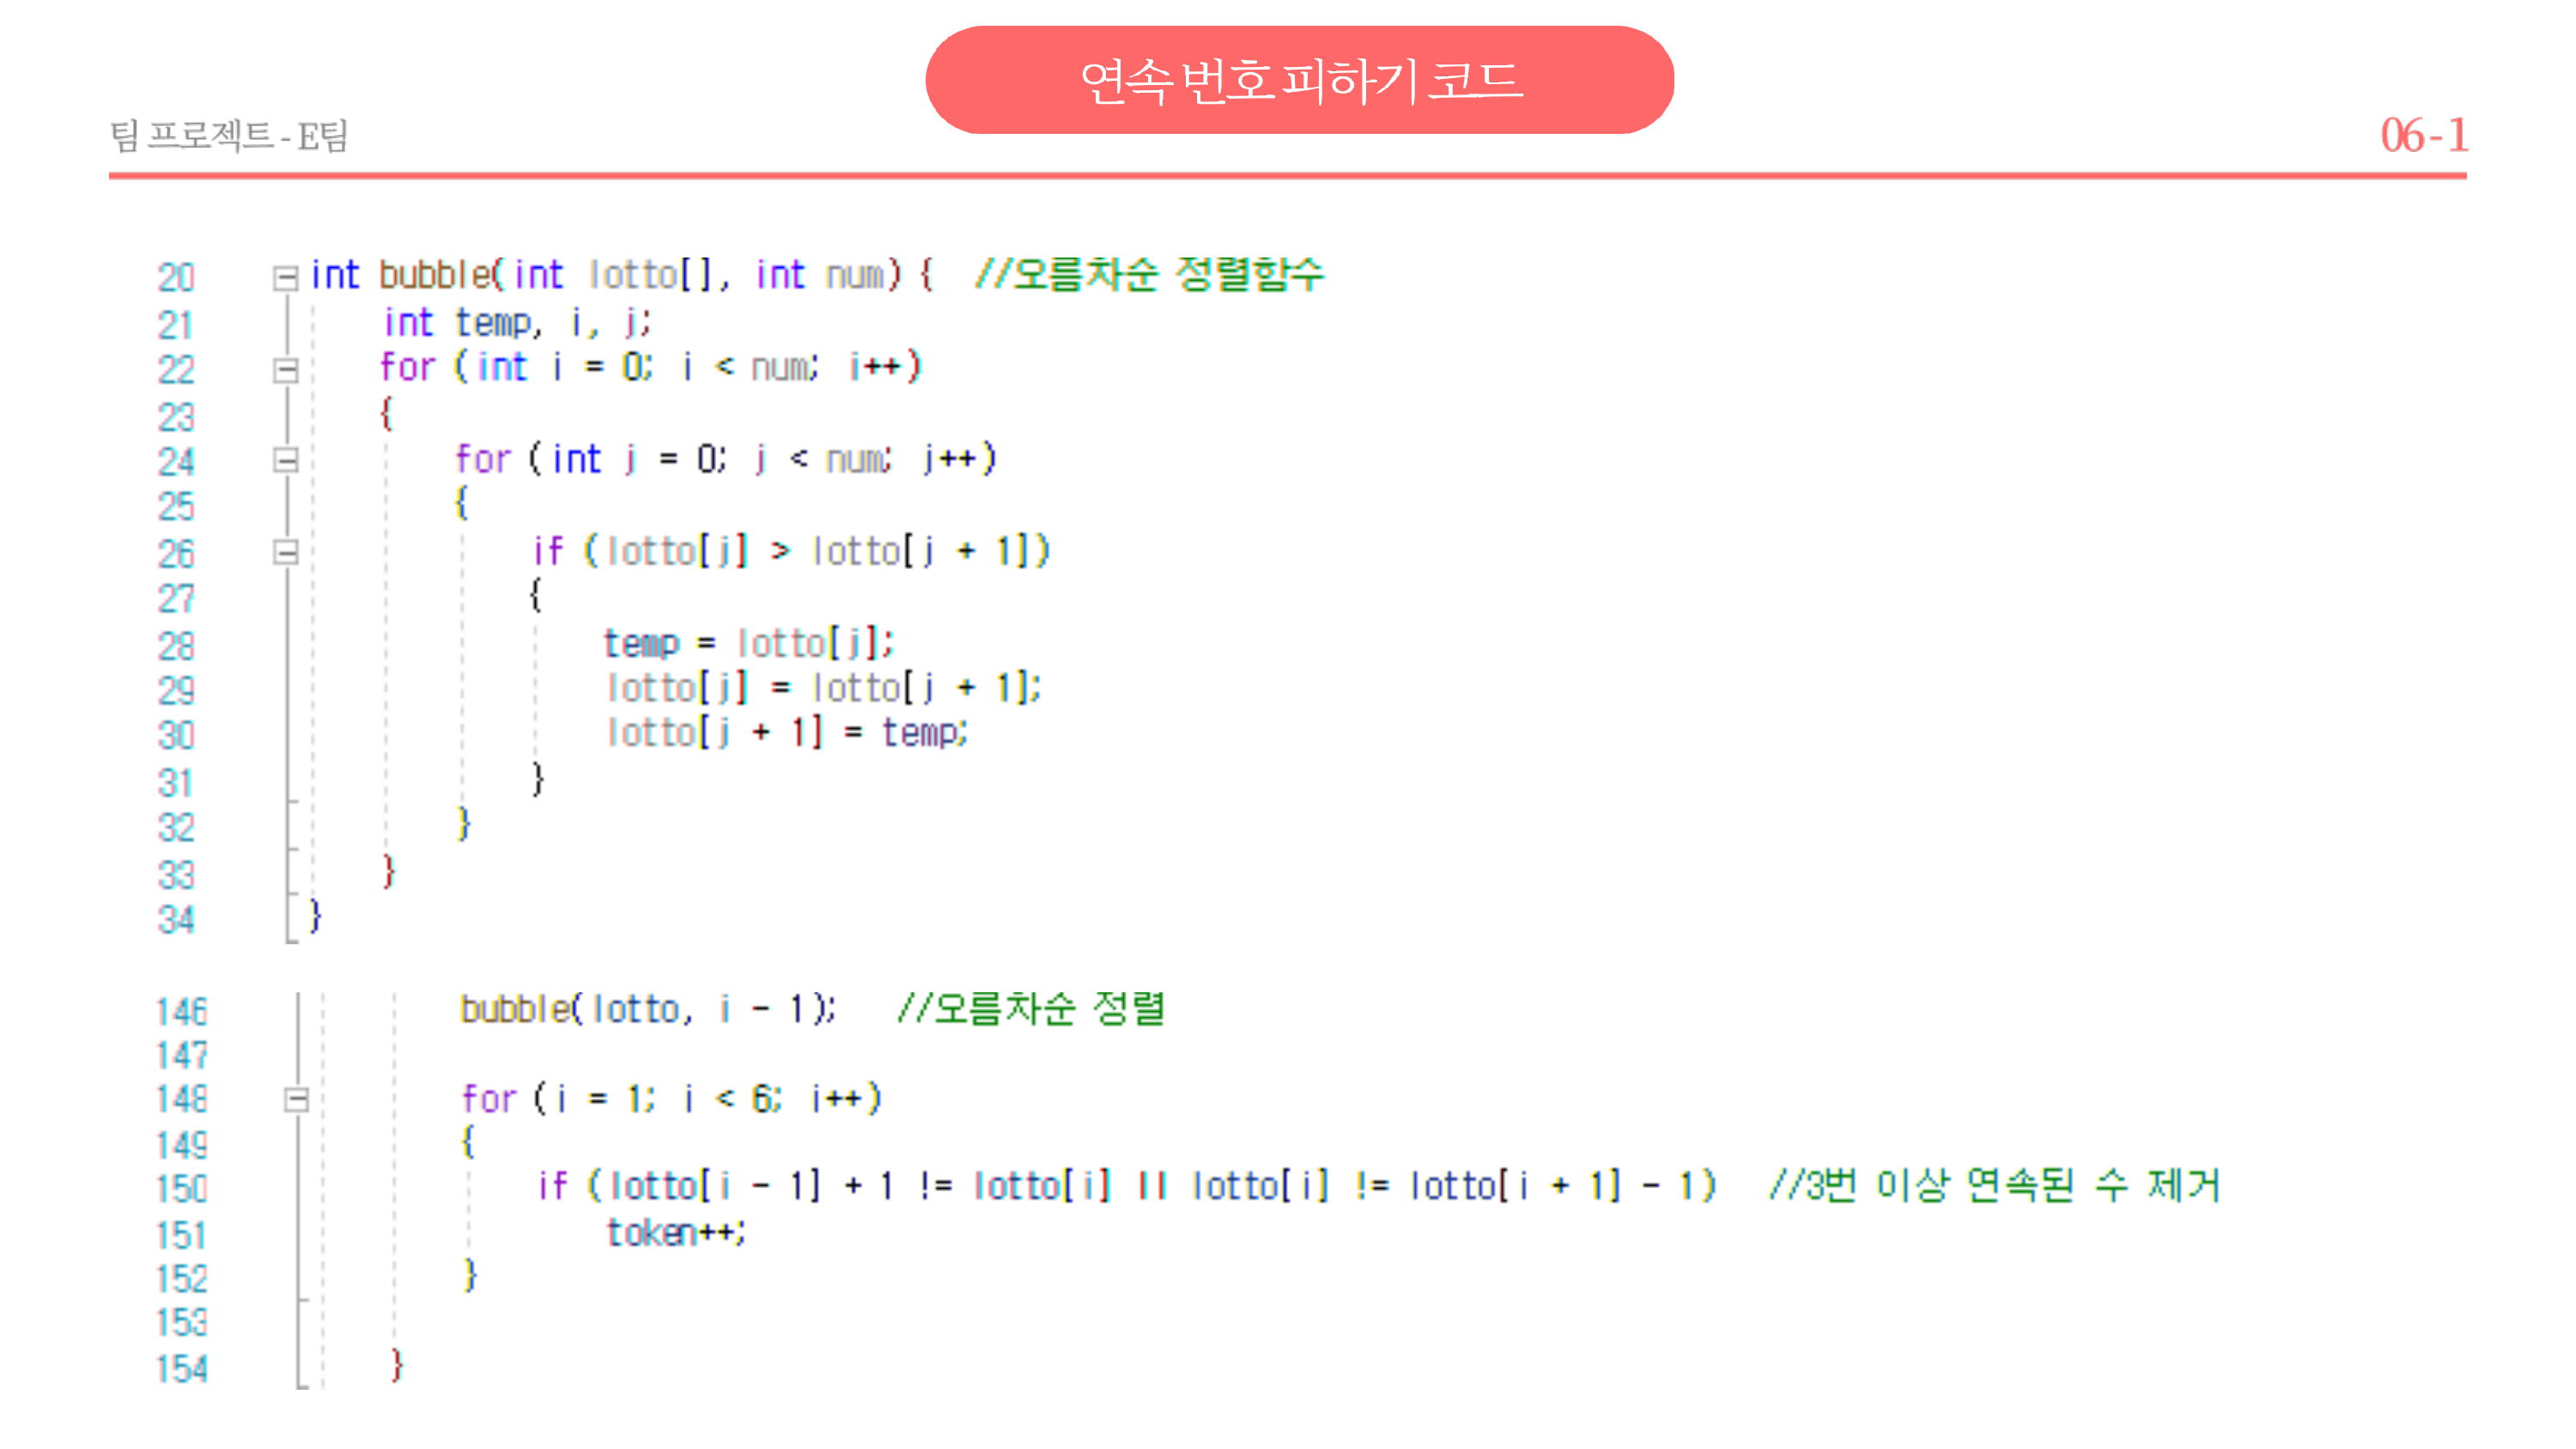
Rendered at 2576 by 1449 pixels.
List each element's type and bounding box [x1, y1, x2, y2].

text_box [109, 163, 2467, 190]
picture [109, 258, 1428, 945]
picture [2346, 94, 2495, 173]
picture [118, 991, 2244, 1390]
picture [103, 104, 369, 168]
text_box [926, 25, 1675, 134]
